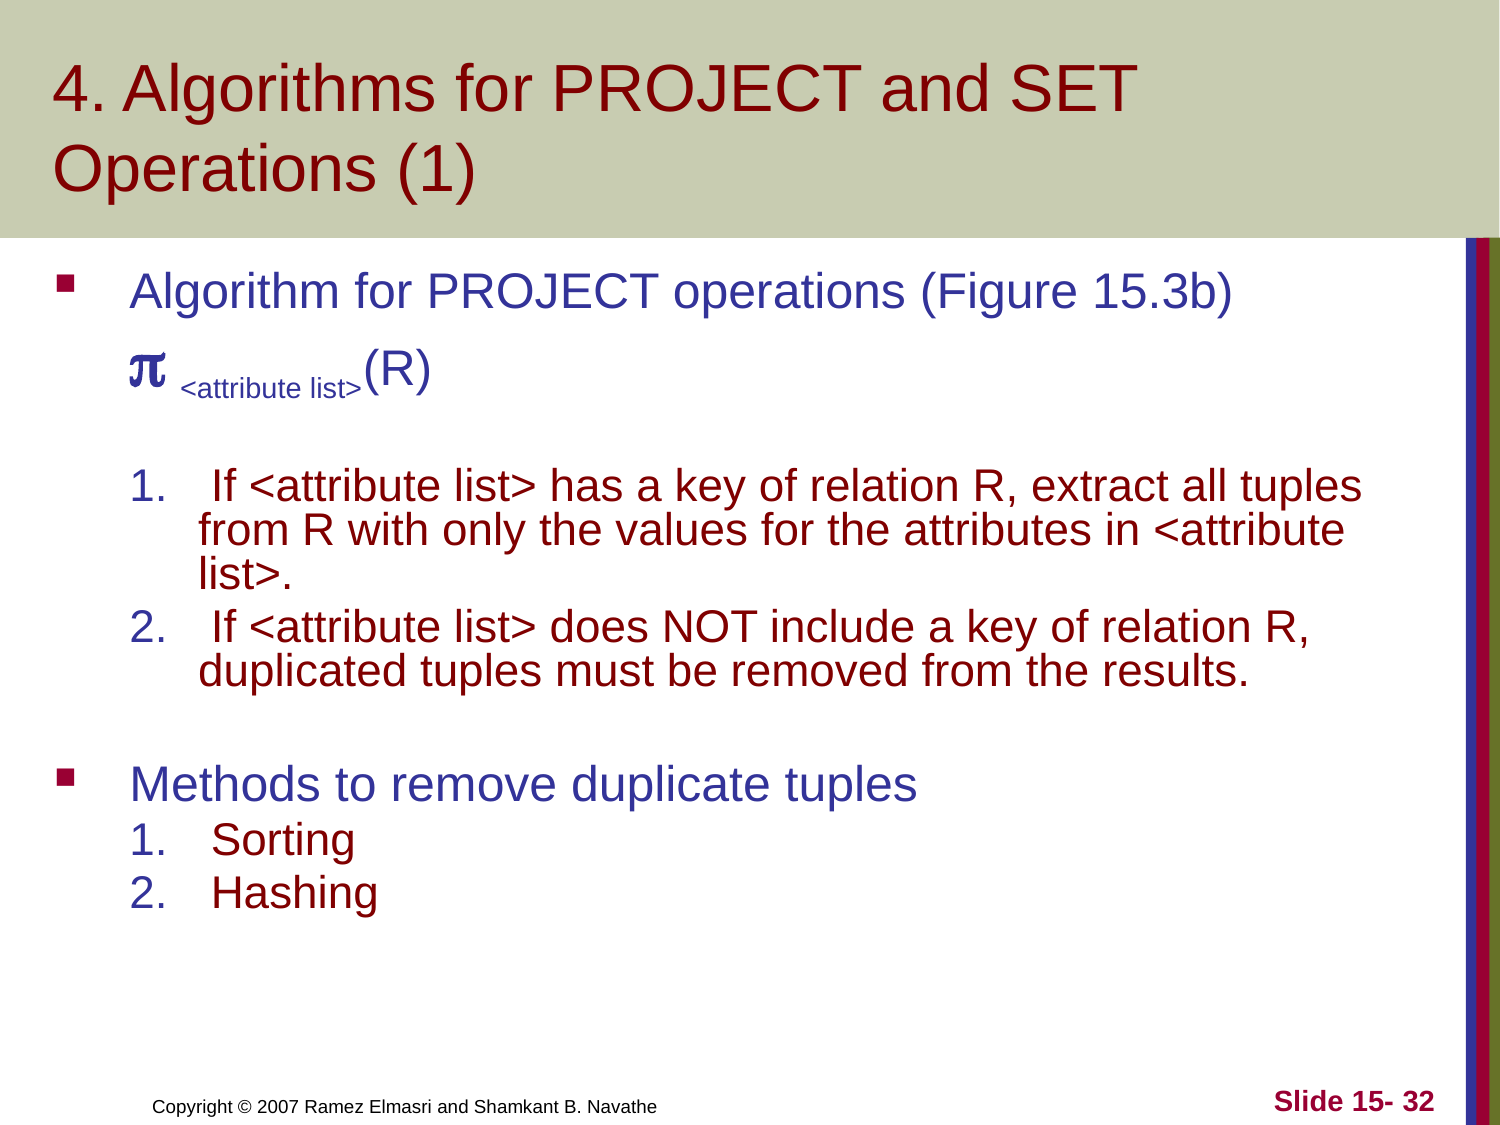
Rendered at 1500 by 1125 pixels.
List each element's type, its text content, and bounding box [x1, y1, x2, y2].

text_box [112, 216, 1465, 1034]
slide_number Slide 15- 32 [1137, 1049, 1451, 1125]
list Algorithm for PROJECT operations (Figure 15.3b)  <attribute list>(R) If <attribute list> has a key of relation R, extract all tuples from R with only the values for the attributes in <attribute list>. If <attribute list> does NOT include a key of relation R, duplicated tuples must be removed from the results. Methods to remove duplicate tuples Sorting Hashing [39, 262, 112, 1013]
title 4. Algorithms for PROJECT and SET Operations (1) [37, 49, 1317, 213]
